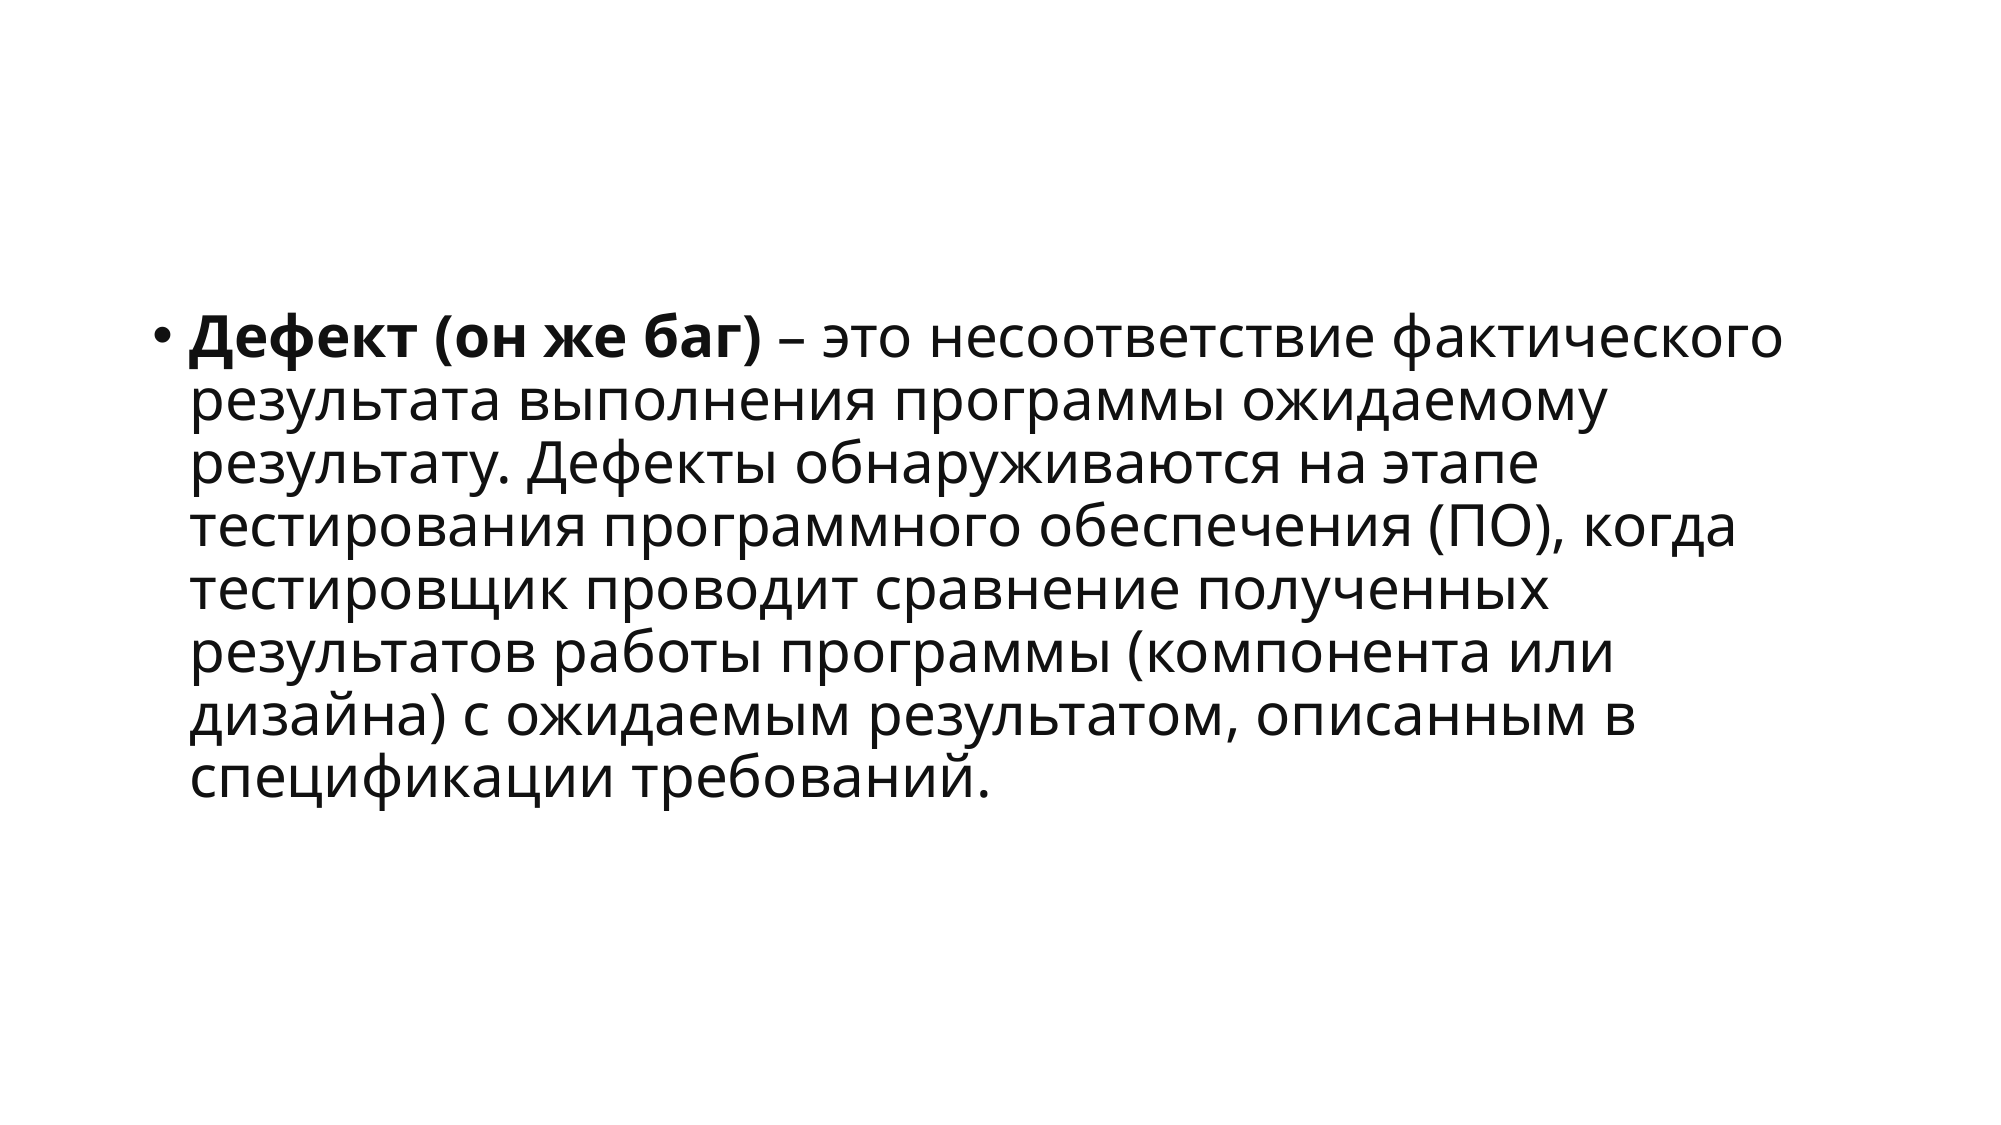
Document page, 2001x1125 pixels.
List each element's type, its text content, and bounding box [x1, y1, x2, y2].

list Дефект (он же баг) – это несоответствие фактического результата выполнения программы ожидаемому результату. Дефекты обнаруживаются на этапе тестирования программного обеспечения (ПО), когда тестировщик проводит сравнение полученных результатов работы программы (компонента или дизайна) с ожидаемым результатом, описанным в спецификации требований. [137, 299, 1863, 1014]
